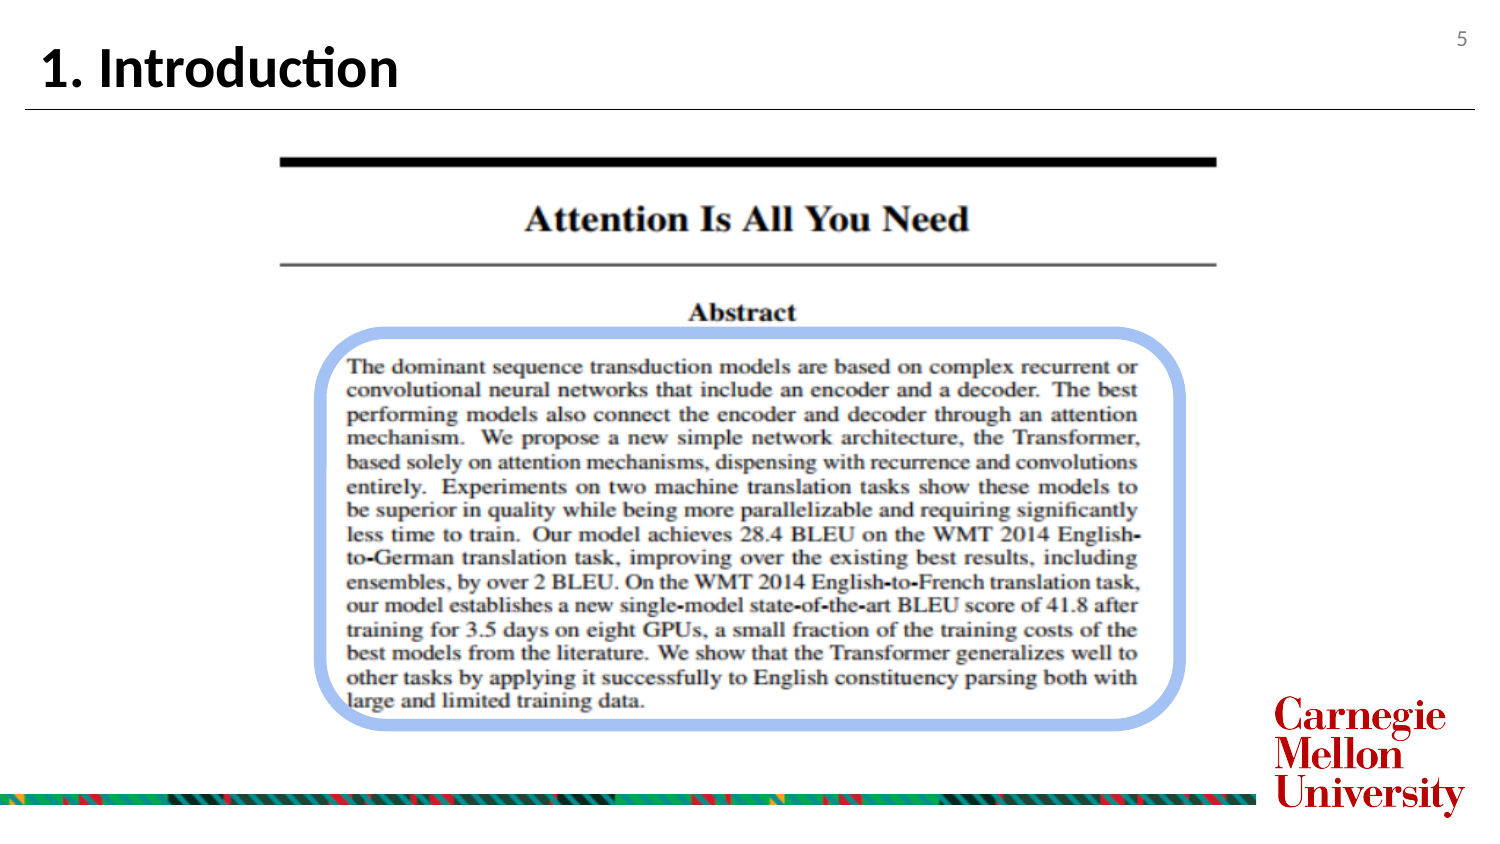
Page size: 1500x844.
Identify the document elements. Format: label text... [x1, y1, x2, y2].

picture [0, 794, 1257, 805]
picture [278, 287, 1221, 726]
picture [278, 154, 1221, 268]
text_box 1. Introduction [24, 21, 1163, 107]
picture [1275, 696, 1465, 818]
